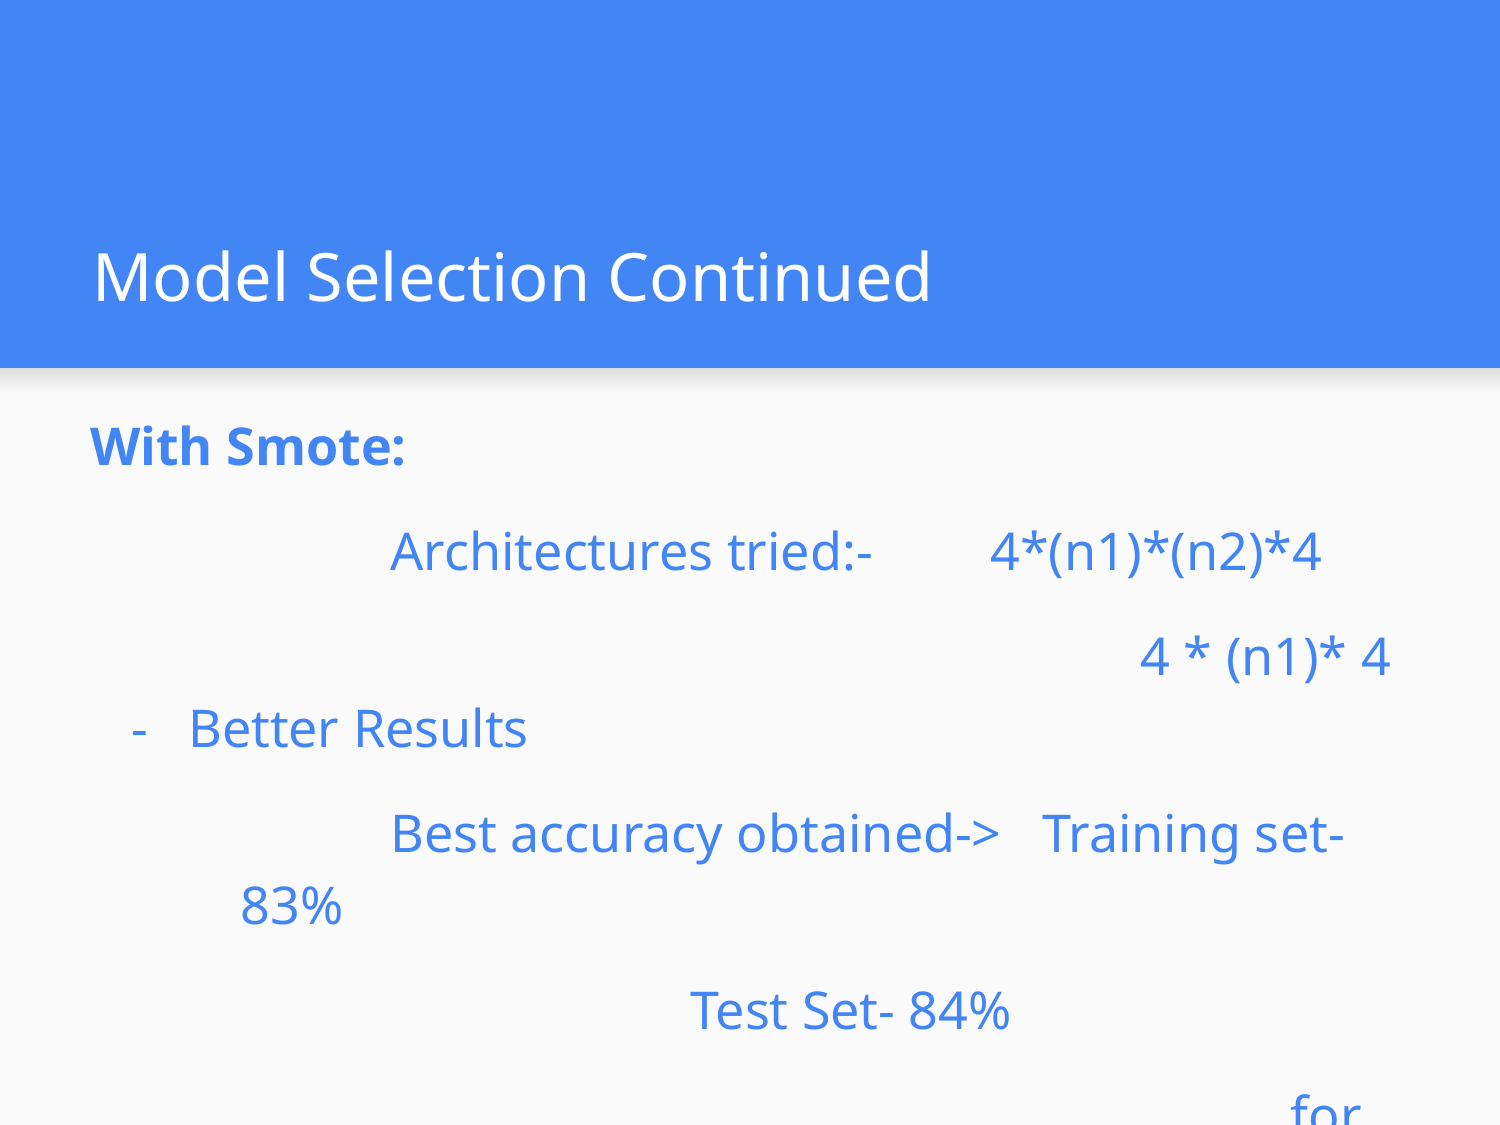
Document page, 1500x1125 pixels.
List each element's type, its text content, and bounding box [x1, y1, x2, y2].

list With Smote: Architectures tried:- 4*(n1)*(n2)*4 4 * (n1)* 4 - Better Results Best accuracy obtained-> Training set- 83% Test Set- 84% for n(hidden)=8 PCA did not yield any better results [75, 388, 1425, 982]
title Model Selection Continued [77, 161, 1427, 330]
